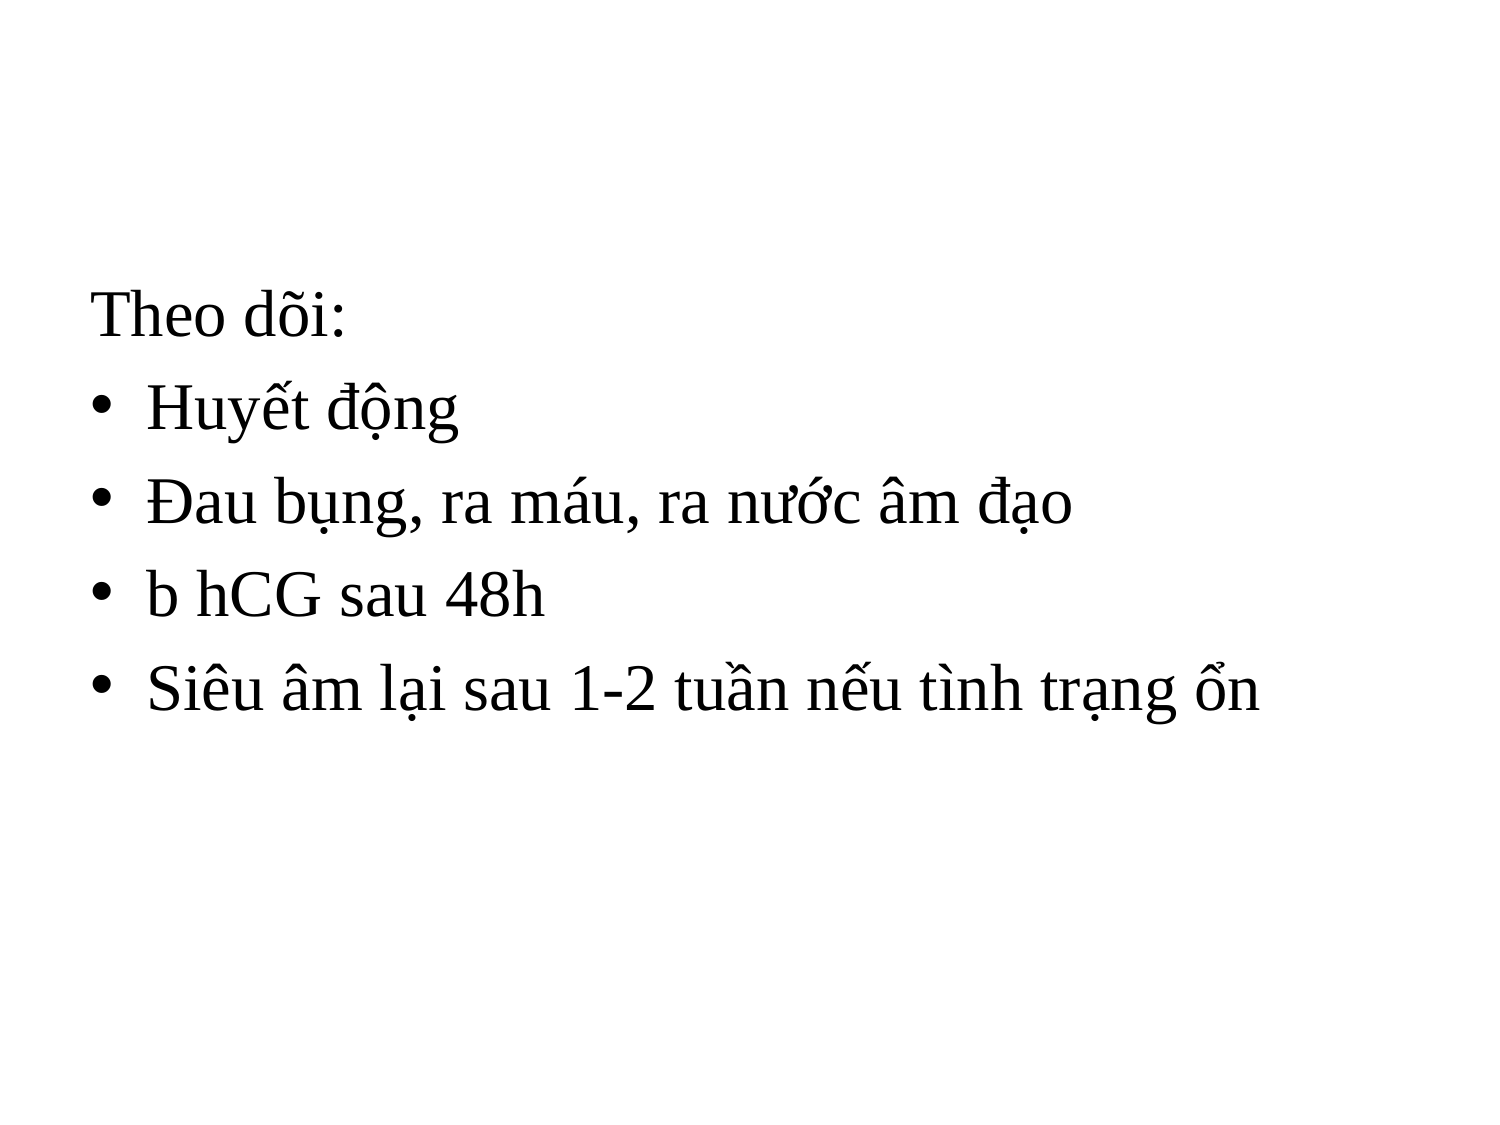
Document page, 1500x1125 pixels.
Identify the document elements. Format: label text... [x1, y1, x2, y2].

list Theo dõi: Huyết động Đau bụng, ra máu, ra nước âm đạo b hCG sau 48h Siêu âm lại sau 1-2 tuần nếu tình trạng ổn [75, 262, 1425, 1005]
